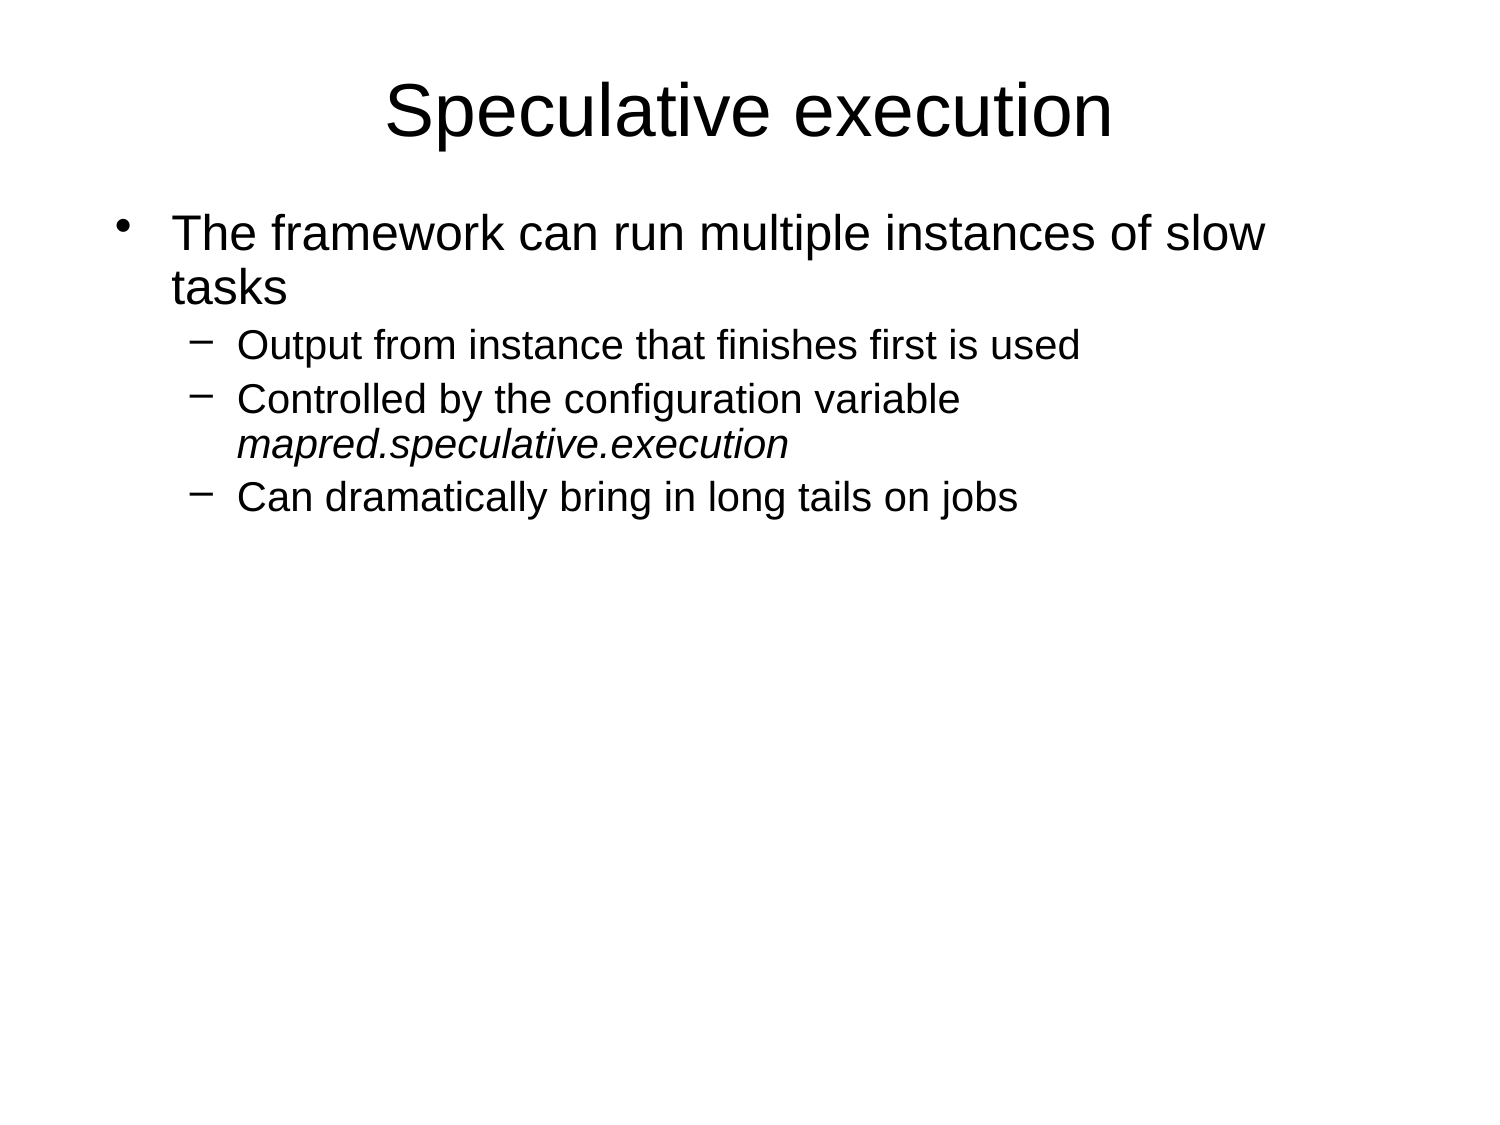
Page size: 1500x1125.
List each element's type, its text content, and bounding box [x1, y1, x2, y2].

list The framework can run multiple instances of slow tasks Output from instance that finishes first is used Controlled by the configuration variable mapred.speculative.execution Can dramatically bring in long tails on jobs [99, 199, 1401, 976]
title Speculative execution [49, 24, 1451, 188]
